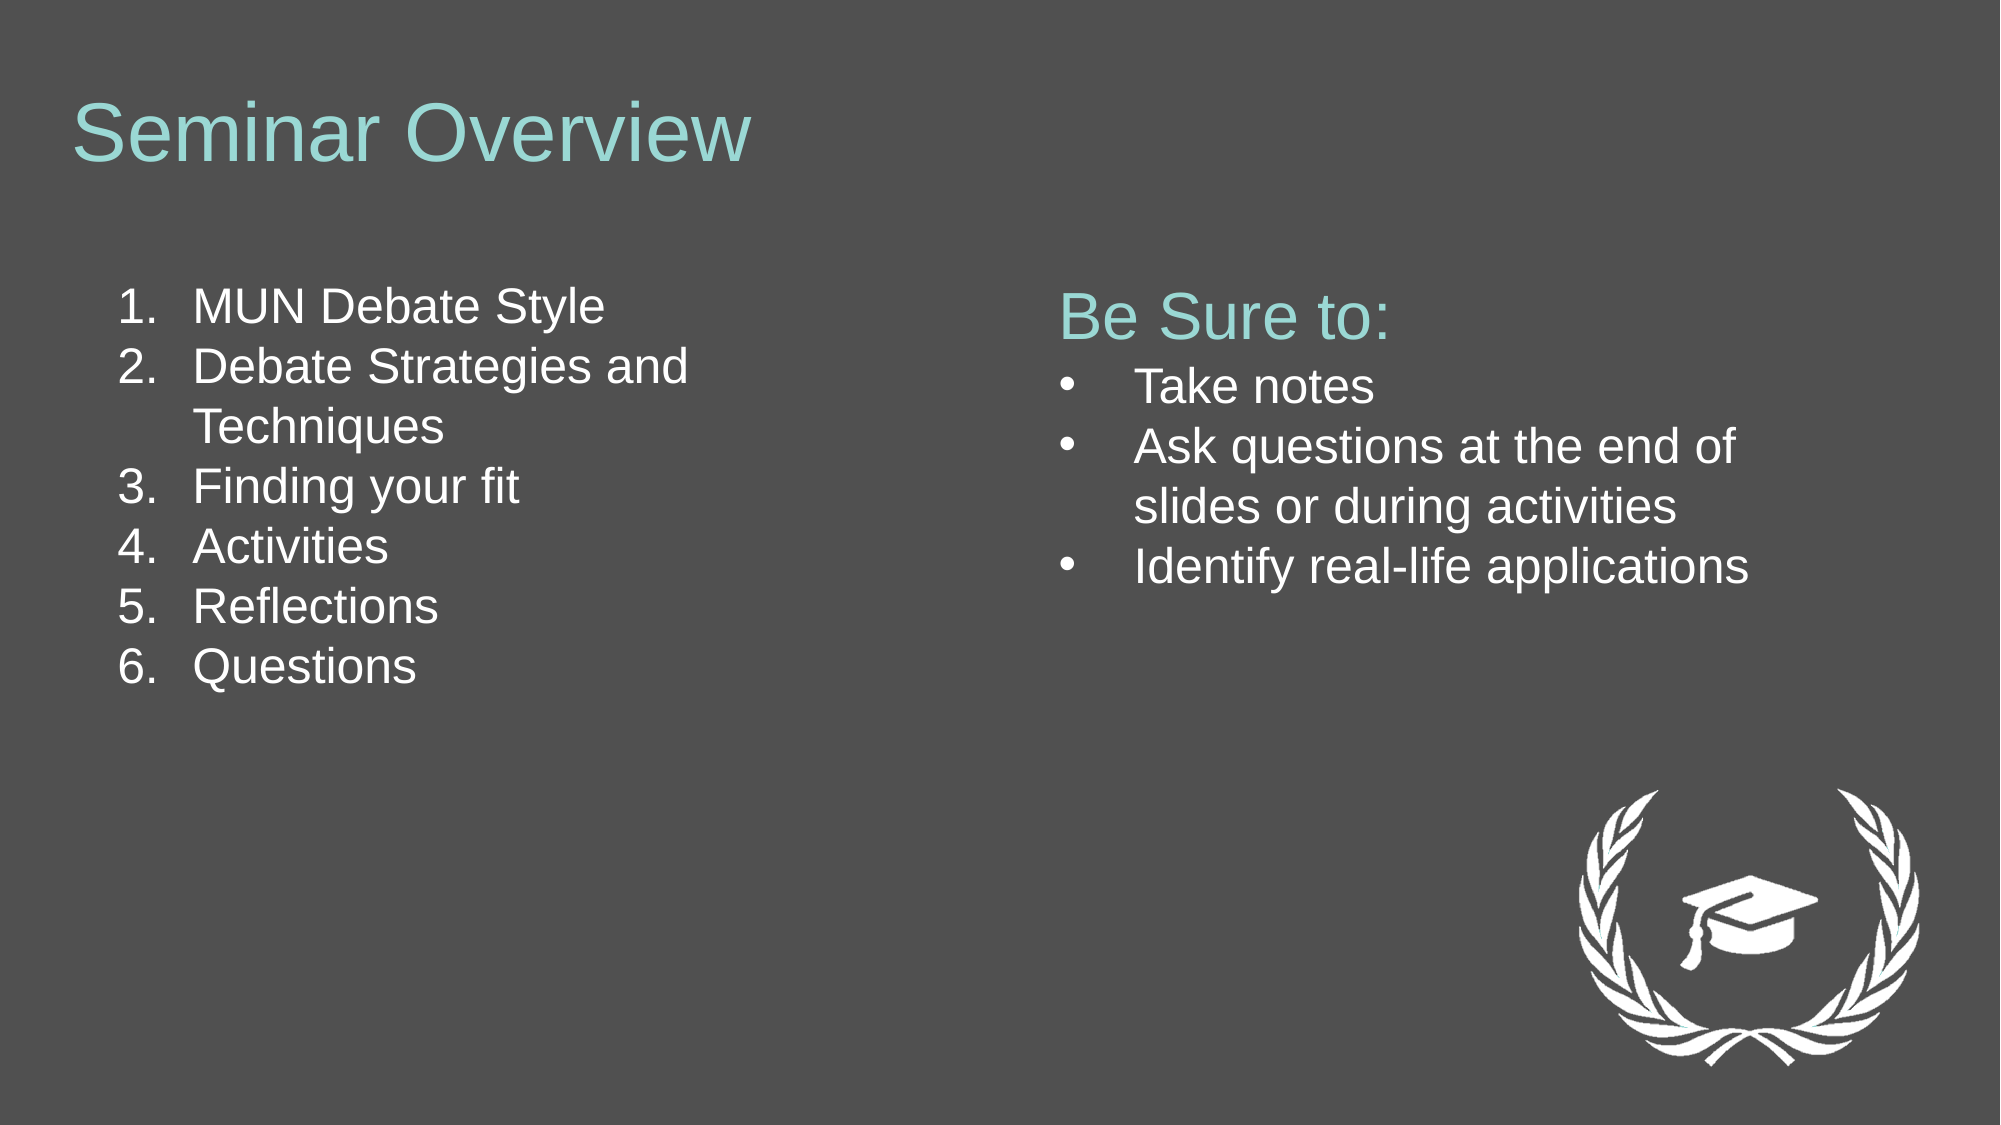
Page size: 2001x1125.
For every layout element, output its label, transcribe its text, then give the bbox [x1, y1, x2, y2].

text_box Seminar Overview [56, 70, 1519, 187]
text_box MUN Debate Style Debate Strategies and Techniques Finding your fit Activities Reflections Questions [102, 265, 907, 733]
picture [1566, 744, 1927, 1106]
text_box Be Sure to: Take notes Ask questions at the end of slides or during activities Identify real-life applications [1043, 265, 1849, 668]
